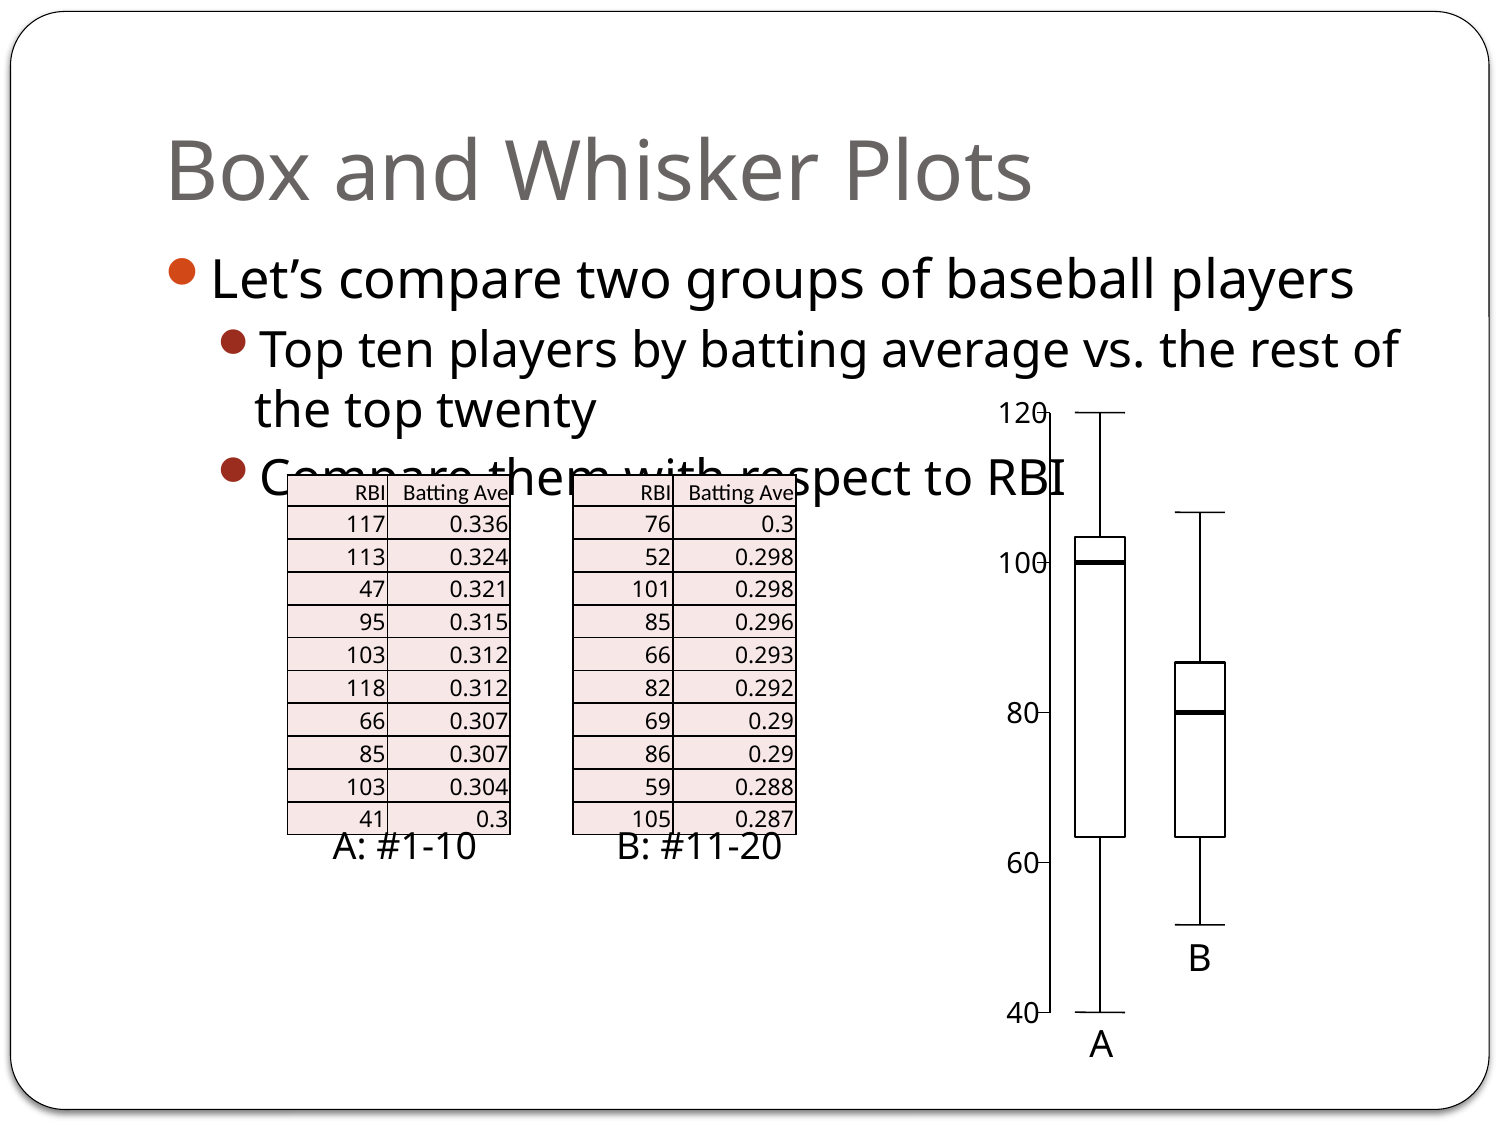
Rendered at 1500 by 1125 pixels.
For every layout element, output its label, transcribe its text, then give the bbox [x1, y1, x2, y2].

table_cell 85 [288, 737, 387, 768]
table_cell 82 [574, 671, 672, 702]
table_cell 0.298 [674, 540, 795, 571]
table_cell 0.298 [674, 573, 795, 604]
text_box [1174, 661, 1226, 712]
text_box B [1172, 931, 1227, 987]
table_cell 0.29 [674, 704, 795, 735]
table_cell 0.29 [674, 737, 795, 768]
table_cell 0.315 [388, 606, 509, 637]
table_cell 59 [574, 770, 672, 801]
table_cell 86 [574, 737, 672, 768]
table_cell 0.287 [674, 803, 795, 814]
table_header Batting Ave [674, 476, 795, 505]
text_box 100 [982, 537, 1044, 588]
table_cell 0.312 [388, 638, 509, 670]
table_cell 0.3 [388, 803, 509, 834]
table_cell 69 [574, 704, 672, 735]
table_cell 0.336 [388, 507, 509, 538]
text_box A [1074, 1012, 1129, 1073]
table_cell 41 [288, 803, 387, 834]
table_cell 0.3 [674, 507, 795, 538]
text_box B: #11-20 [601, 814, 798, 875]
text_box [1074, 536, 1126, 562]
table_cell 0.324 [388, 540, 509, 571]
table_cell 101 [574, 573, 672, 604]
text_box [1074, 570, 1126, 838]
table_cell 103 [288, 770, 387, 801]
text_box 120 [982, 387, 1063, 438]
list Let’s compare two groups of baseball players Top ten players by batting average vs. the rest of the top twenty Compare them with respect to RBI [150, 237, 1425, 988]
table_cell 66 [288, 704, 387, 735]
table_cell 113 [288, 540, 387, 571]
text_box 100 [1056, 537, 1063, 588]
table_cell 47 [288, 573, 387, 604]
text_box 60 [991, 837, 1044, 888]
title Box and Whisker Plots [150, 45, 1425, 233]
table_header RBI [574, 476, 672, 505]
table_cell 0.292 [674, 671, 795, 702]
table_cell 0.312 [388, 671, 509, 702]
table_header Batting Ave [388, 476, 509, 505]
table_cell 0.304 [388, 770, 509, 801]
table_cell 118 [288, 671, 387, 702]
table_cell 0.307 [388, 704, 509, 735]
table_cell 105 [574, 803, 672, 834]
table_cell 66 [574, 638, 672, 670]
text_box [1174, 720, 1226, 838]
table_cell 117 [288, 507, 387, 538]
text_box 40 [991, 987, 1055, 1038]
text_box 80 [991, 687, 1044, 738]
table_cell 0.307 [388, 737, 509, 768]
text_box A: #1-10 [317, 814, 492, 875]
table_cell 0.321 [388, 573, 509, 604]
table_header RBI [288, 476, 387, 505]
table_cell 103 [288, 638, 387, 670]
table_cell 0.296 [674, 606, 795, 637]
table_cell 52 [574, 540, 672, 571]
table_cell 76 [574, 507, 672, 538]
table_cell 0.293 [674, 638, 795, 670]
table_cell 95 [288, 606, 387, 637]
table_cell 0.288 [674, 770, 795, 801]
table_cell 85 [574, 606, 672, 637]
